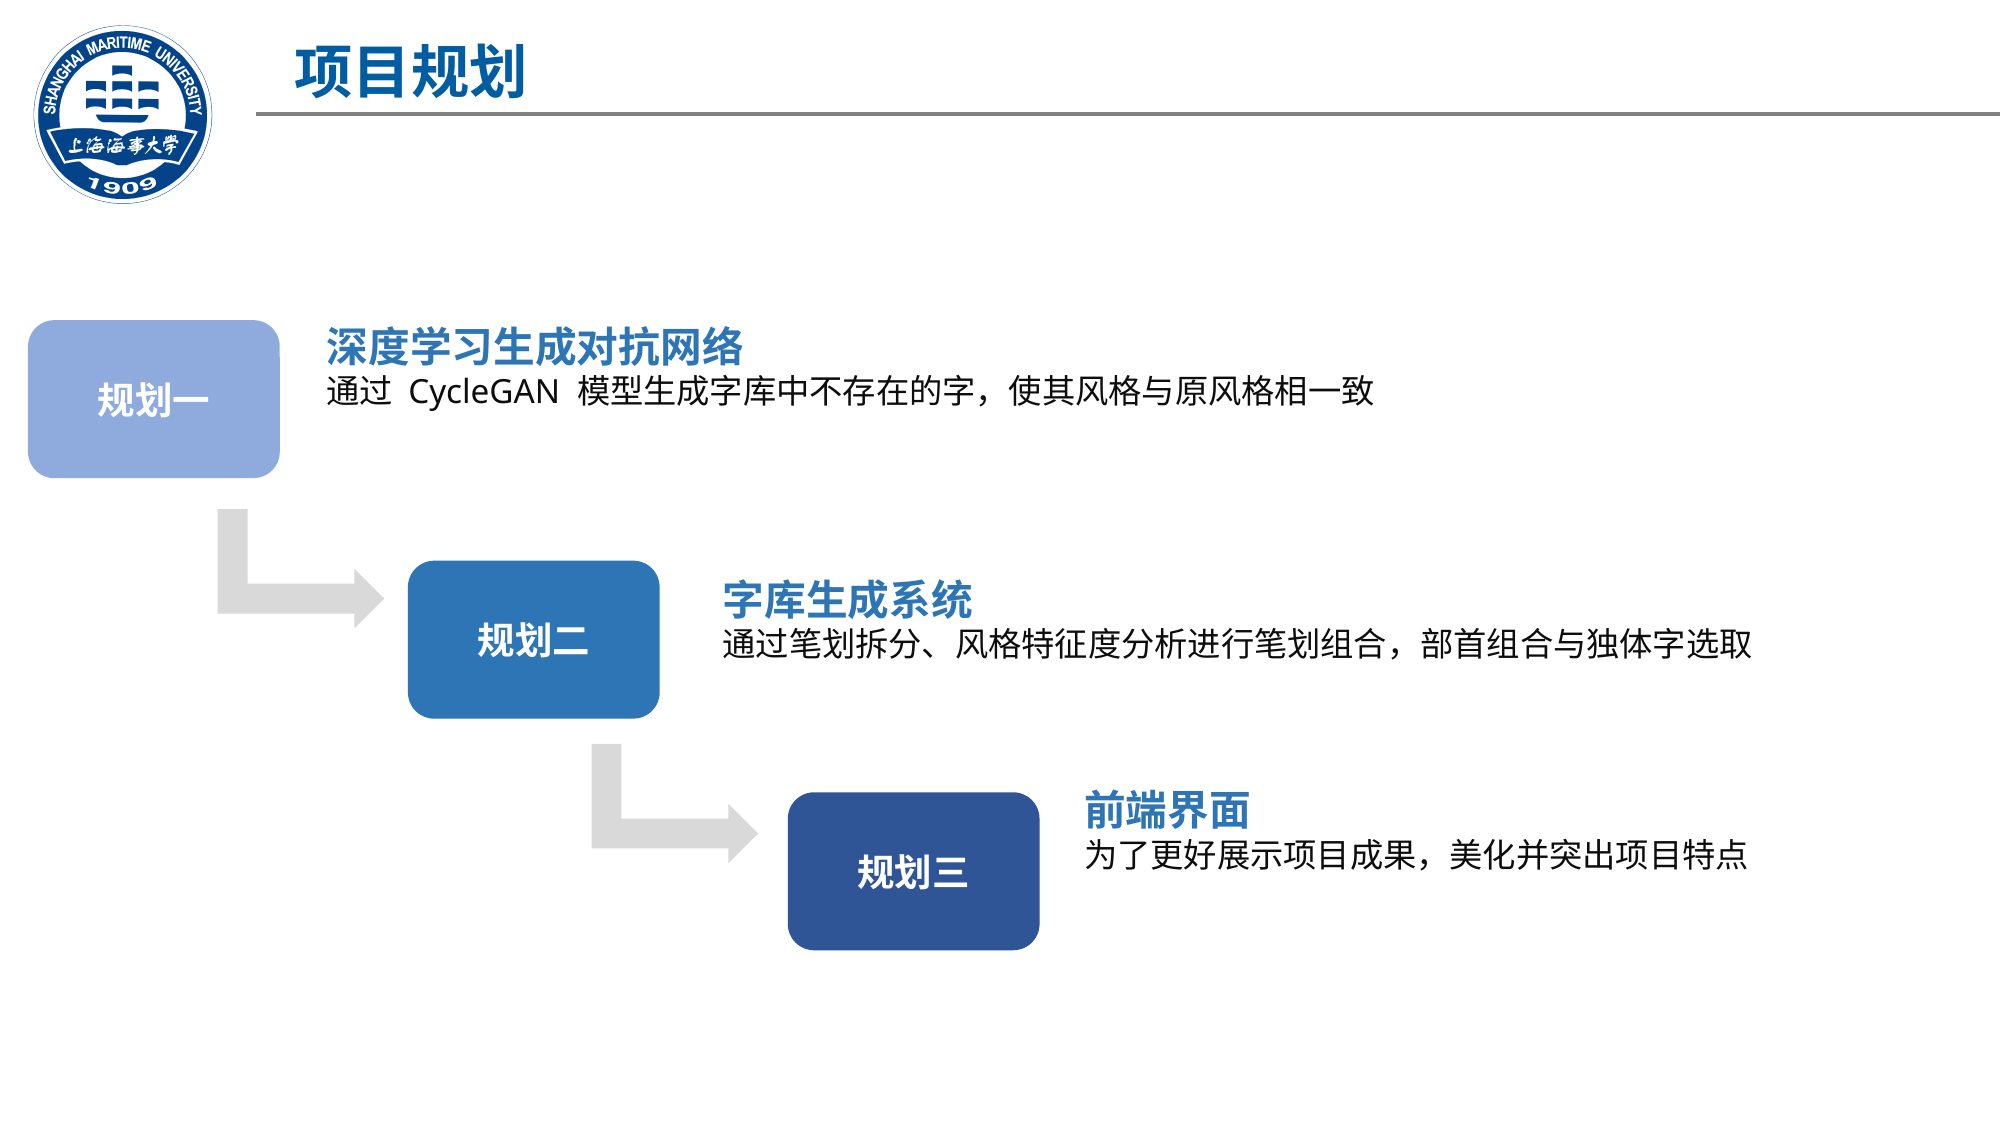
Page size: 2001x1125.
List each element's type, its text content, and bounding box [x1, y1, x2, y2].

text_box [216, 508, 386, 632]
text_box 规划一 [26, 319, 281, 480]
text_box 项目规划 [279, 28, 819, 113]
text_box 规划二 [406, 559, 661, 720]
text_box 前端界面 为了更好展示项目成果，美化并突出项目特点 [1069, 776, 1989, 882]
picture [31, 22, 215, 205]
text_box 字库生成系统 通过笔划拆分、风格特征度分析进行笔划组合，部首组合与独体字选取 [708, 565, 1769, 706]
text_box 规划三 [786, 791, 1041, 952]
text_box 深度学习生成对抗网络 通过 CycleGAN 模型生成字库中不存在的字，使其风格与原风格相一致 [311, 313, 1479, 488]
text_box [590, 742, 760, 866]
